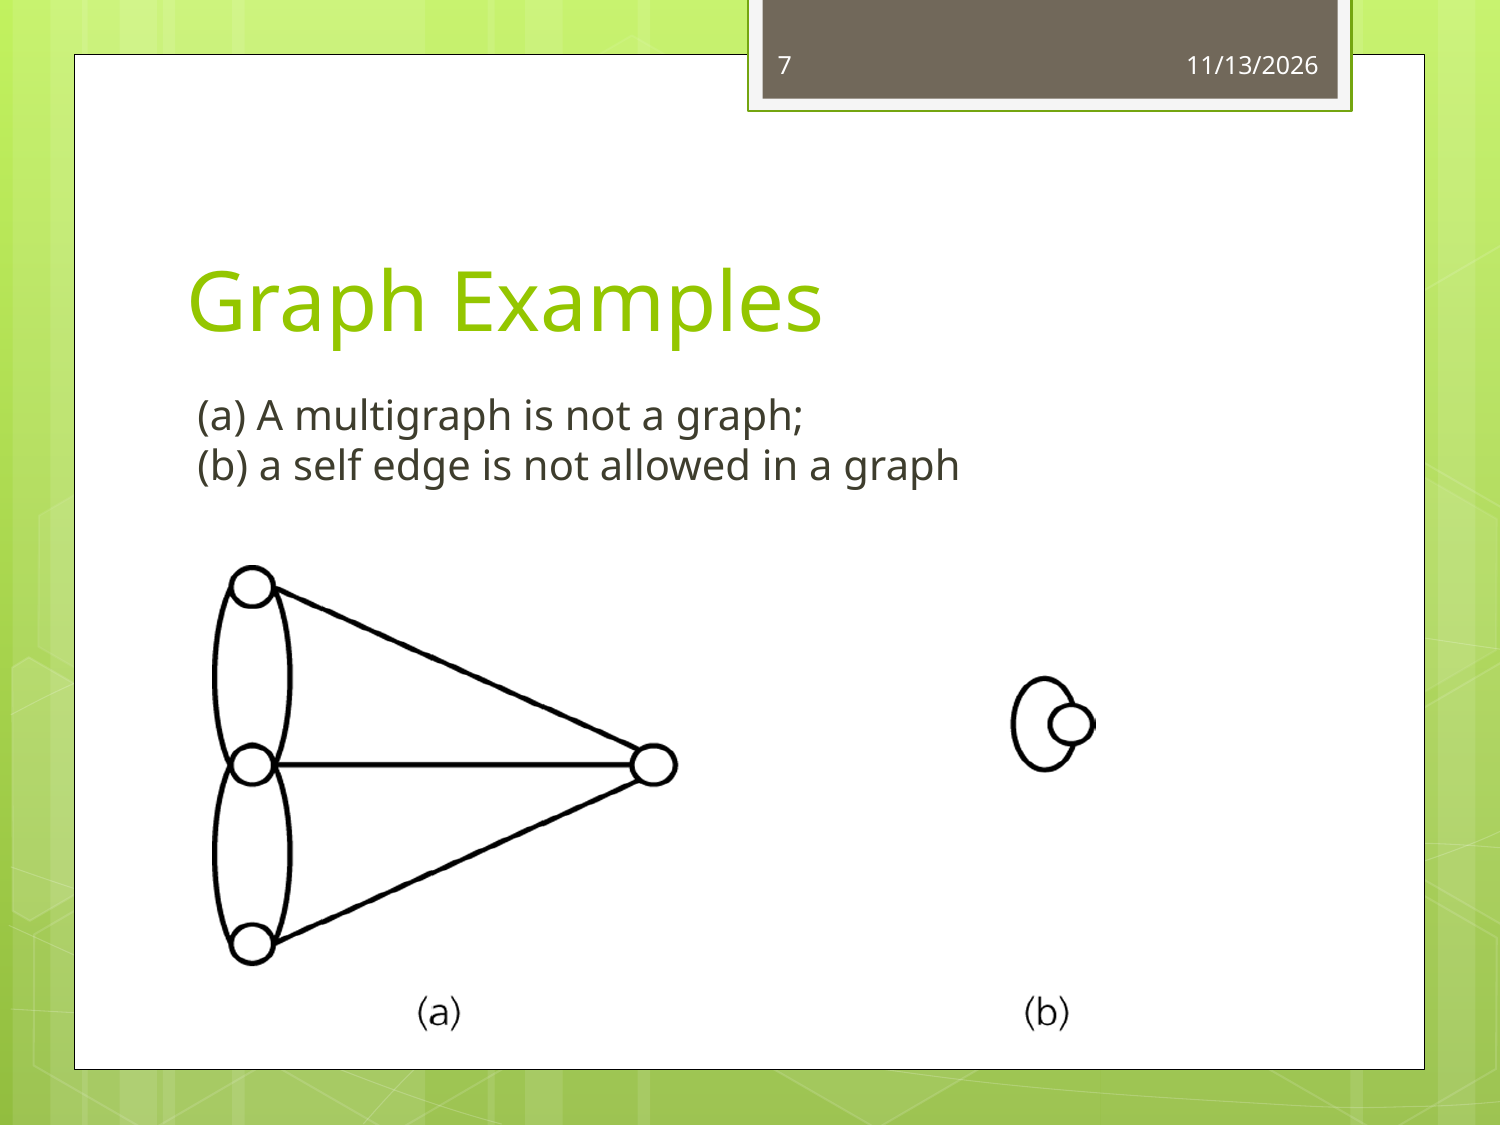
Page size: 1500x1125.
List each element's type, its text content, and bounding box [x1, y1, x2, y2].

list (a) A multigraph is not a graph; (b) a self edge is not allowed in a graph [171, 381, 1425, 957]
title Graph Examples [171, 168, 1324, 357]
slide_number 7 [762, 36, 982, 97]
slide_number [983, 36, 1334, 97]
picture [212, 565, 1096, 1034]
